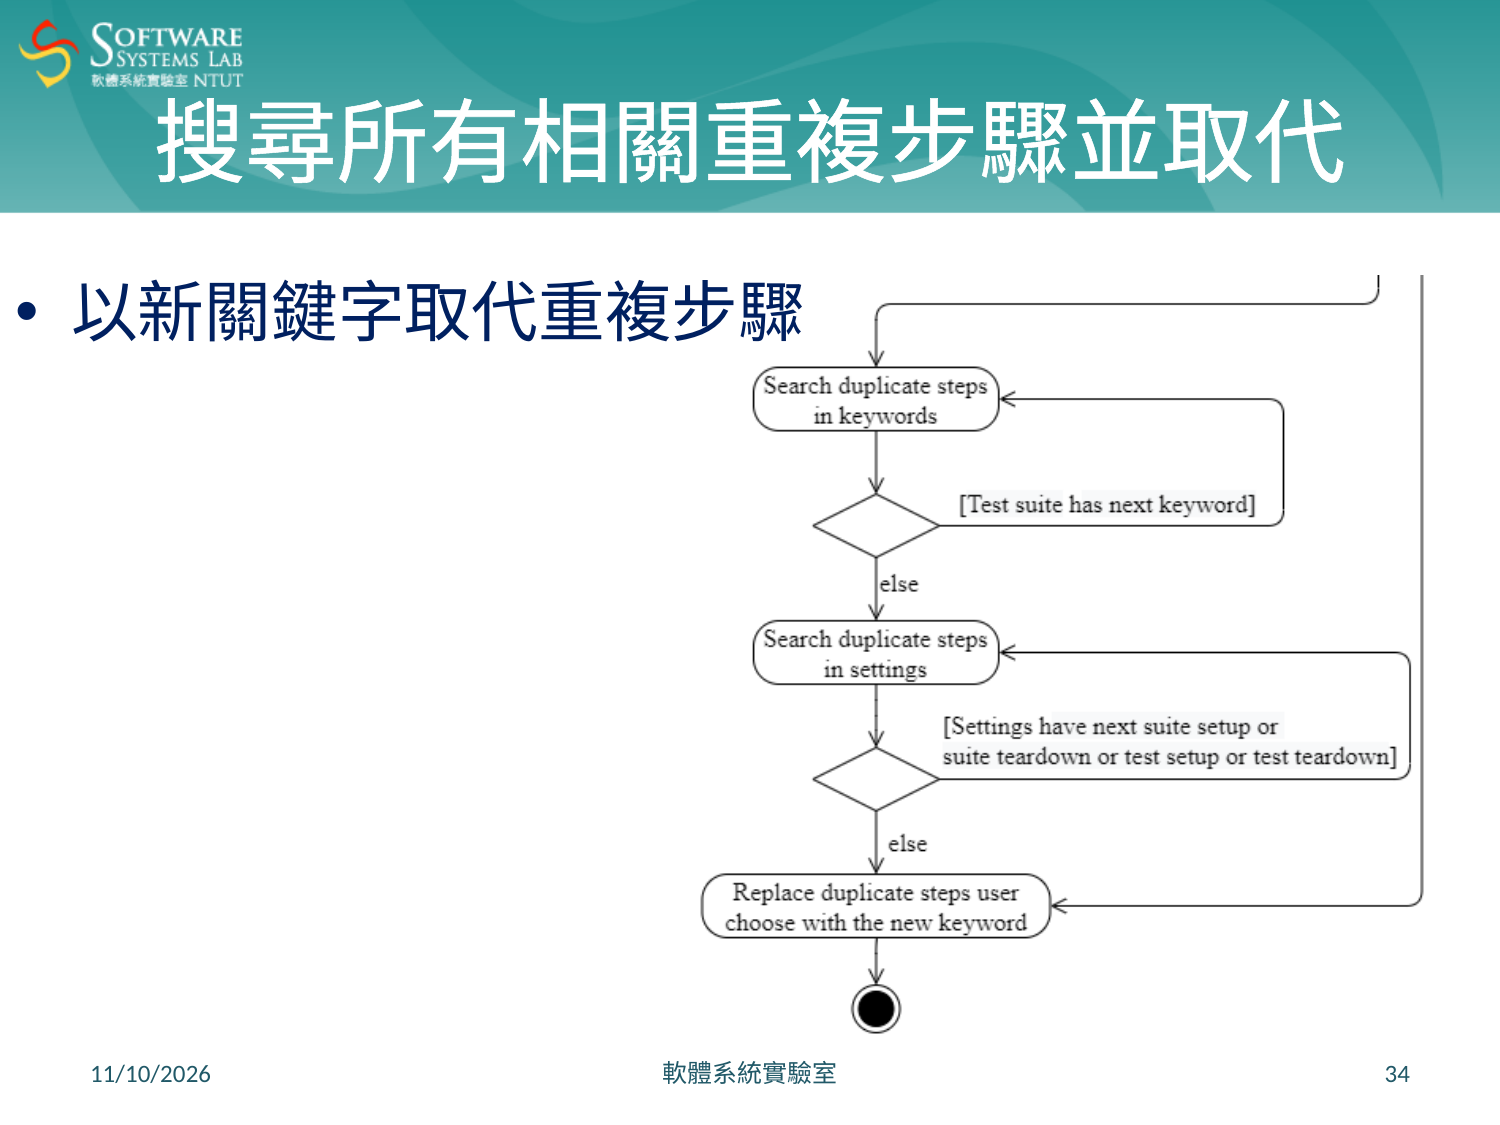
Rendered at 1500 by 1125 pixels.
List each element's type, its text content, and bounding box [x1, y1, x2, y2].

slide_number 34 [1074, 1056, 1425, 1103]
list 以新關鍵字取代重複步驟 [0, 262, 833, 1005]
footer 軟體系統實驗室 [512, 1042, 988, 1103]
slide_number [75, 1042, 425, 1103]
picture [0, 0, 1500, 1125]
title 搜尋所有相關重複步驟並取代 [74, 44, 1426, 233]
